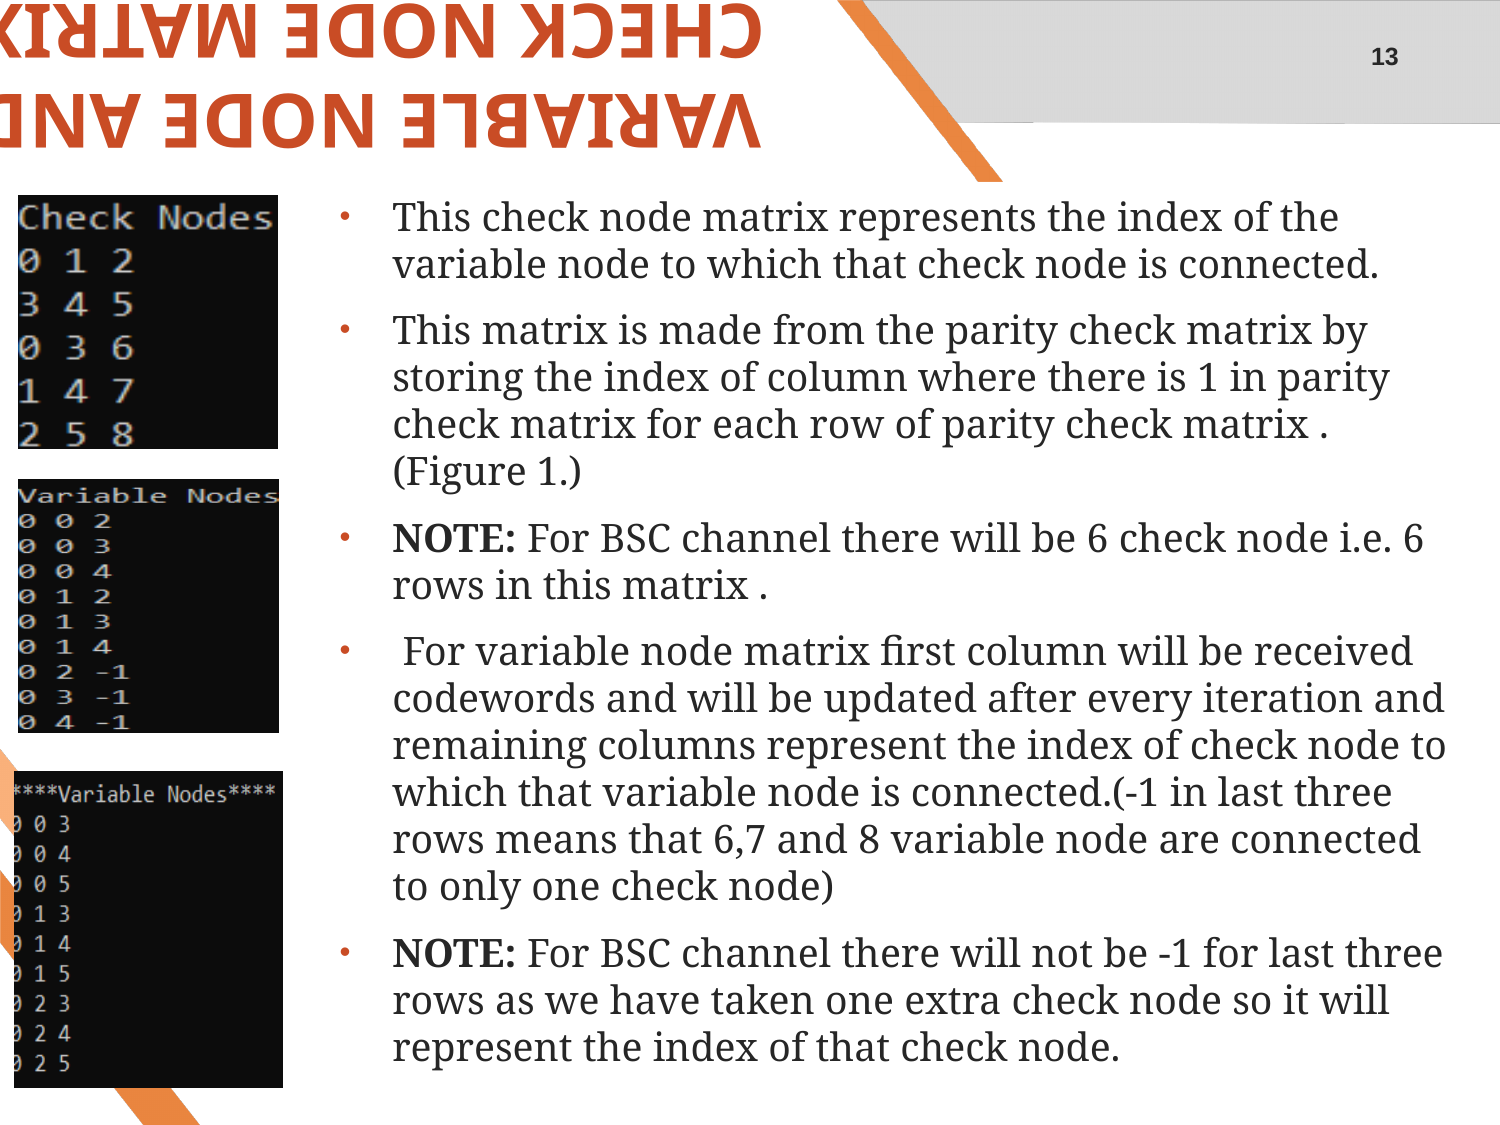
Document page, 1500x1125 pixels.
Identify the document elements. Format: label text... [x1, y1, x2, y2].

list This check node matrix represents the index of the variable node to which that check node is connected. This matrix is made from the parity check matrix by storing the index of column where there is 1 in parity check matrix for each row of parity check matrix .(Figure 1.) NOTE: For BSC channel there will be 6 check node i.e. 6 rows in this matrix . For variable node matrix first column will be received codewords and will be updated after every iteration and remaining columns represent the index of check node to which that variable node is connected.(-1 in last three rows means that 6,7 and 8 variable node are connected to only one check node) NOTE: For BSC channel there will not be -1 for last three rows as we have taken one extra check node so it will represent the index of that check node. [324, 184, 1471, 1079]
title VARIABLE NODE AND CHECK NODE MATRIX [0, 19, 794, 170]
picture [837, 0, 1500, 182]
slide_number 13 [1343, 28, 1427, 78]
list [18, 195, 279, 449]
picture [18, 479, 279, 733]
picture [0, 745, 283, 1125]
